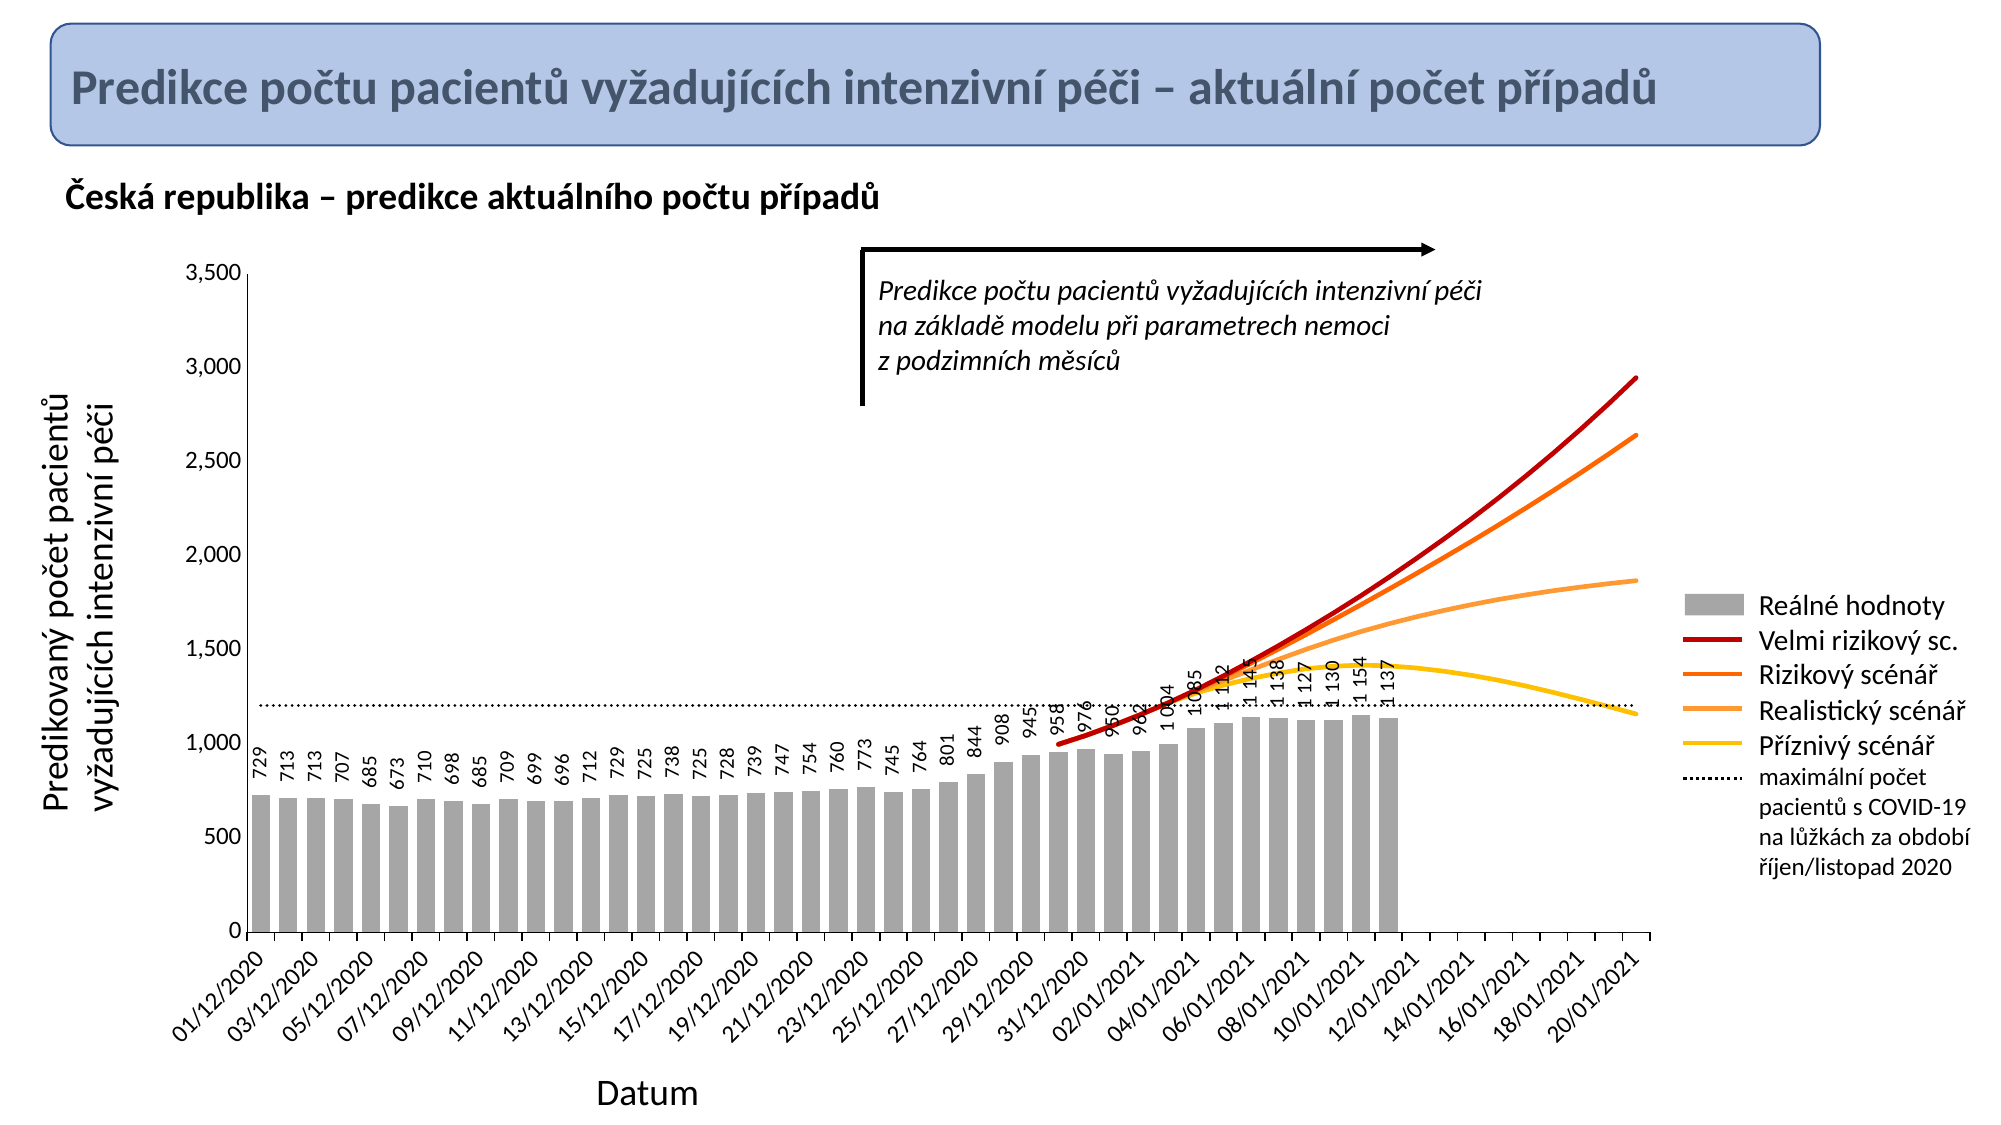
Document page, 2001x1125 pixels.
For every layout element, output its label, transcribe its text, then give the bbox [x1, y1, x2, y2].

text_box Predikovaný počet pacientů vyžadujících intenzivní péči [22, 377, 128, 828]
text_box Česká republika – predikce aktuálního počtu případů [50, 164, 988, 225]
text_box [1682, 578, 1995, 892]
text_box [860, 249, 1784, 406]
text_box Datum [581, 1066, 715, 1121]
text_box Predikce počtu pacientů vyžadujících intenzivní péči – aktuální počet případů [49, 22, 1822, 147]
chart [136, 244, 1681, 1066]
